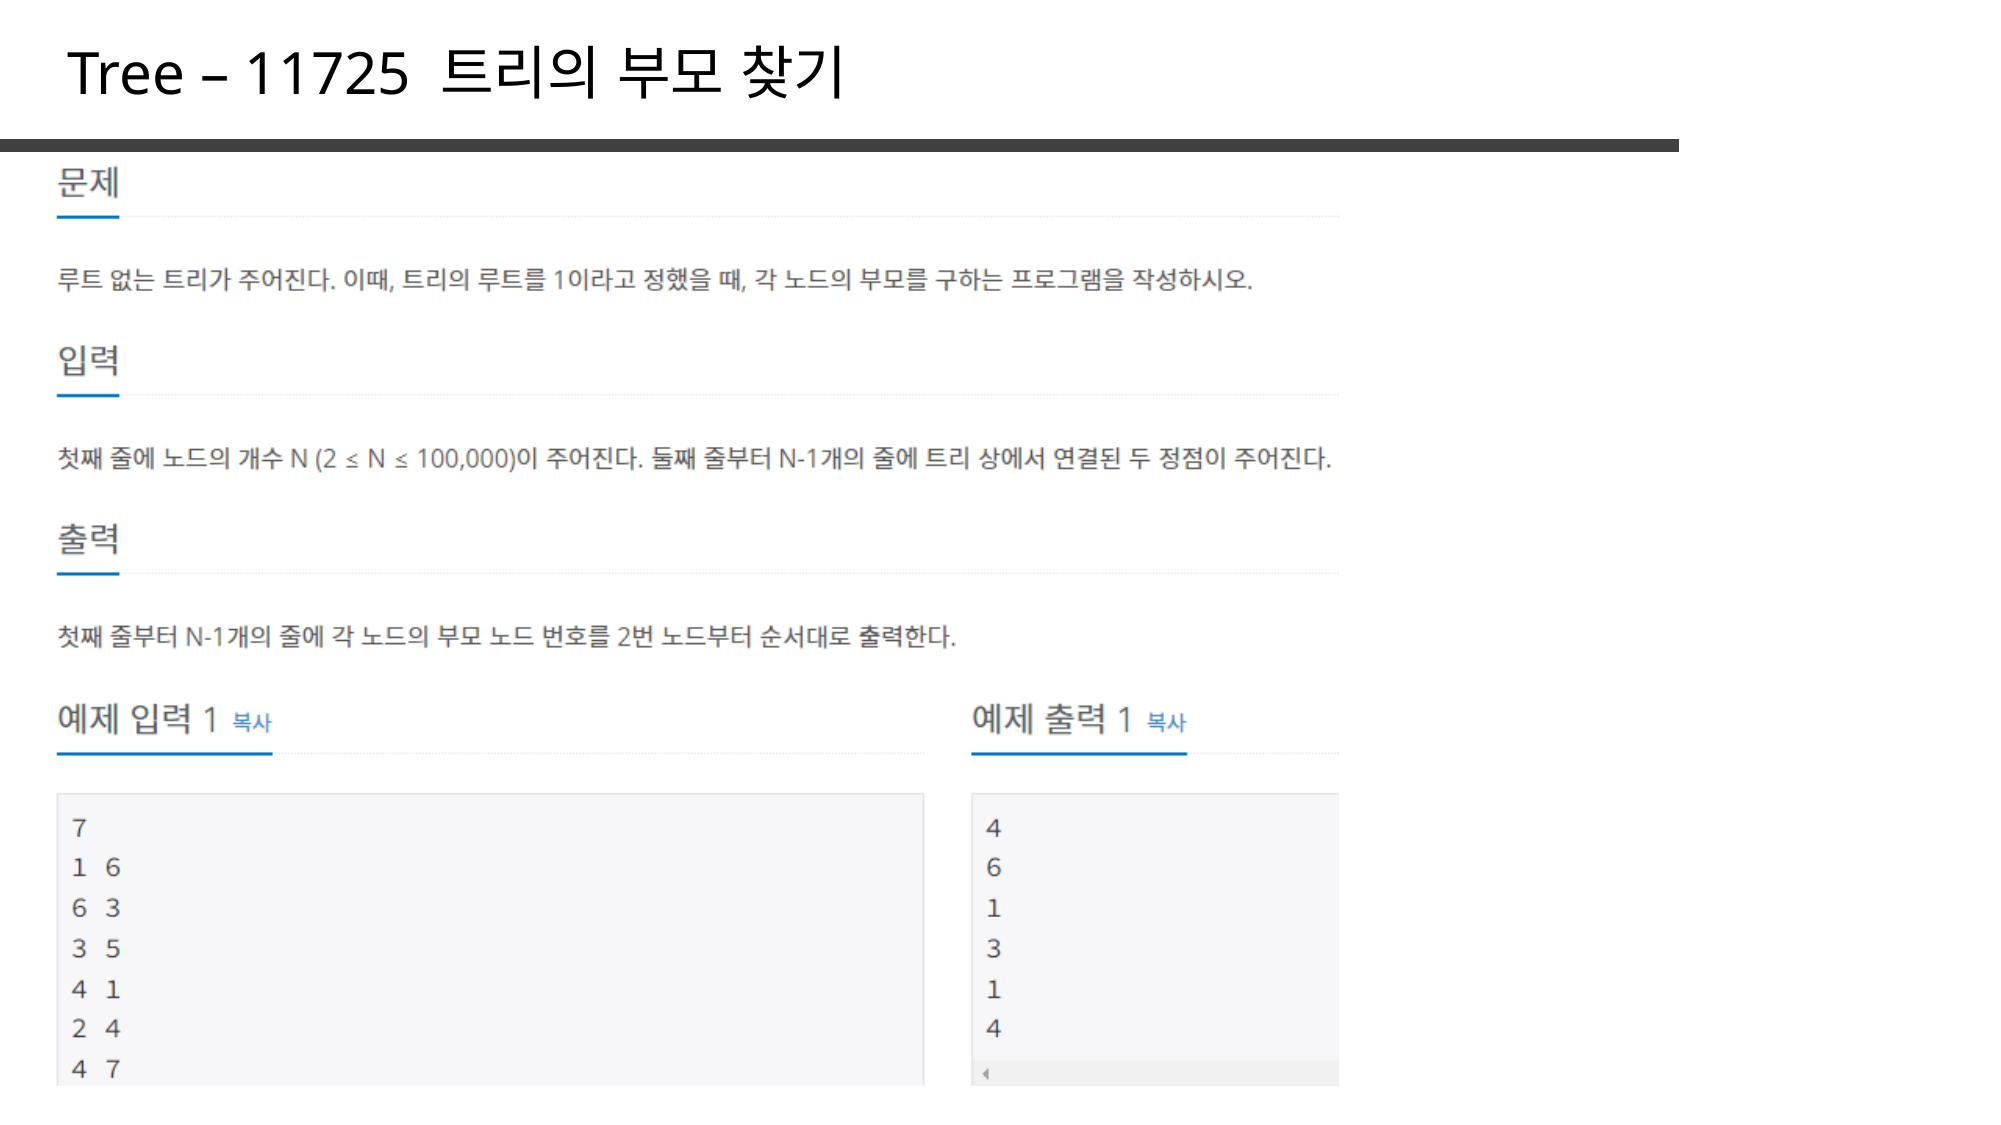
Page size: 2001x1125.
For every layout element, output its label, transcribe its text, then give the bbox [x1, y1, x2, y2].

text_box Tree – 11725 트리의 부모 찾기 [52, 29, 863, 114]
picture [54, 158, 1339, 1086]
